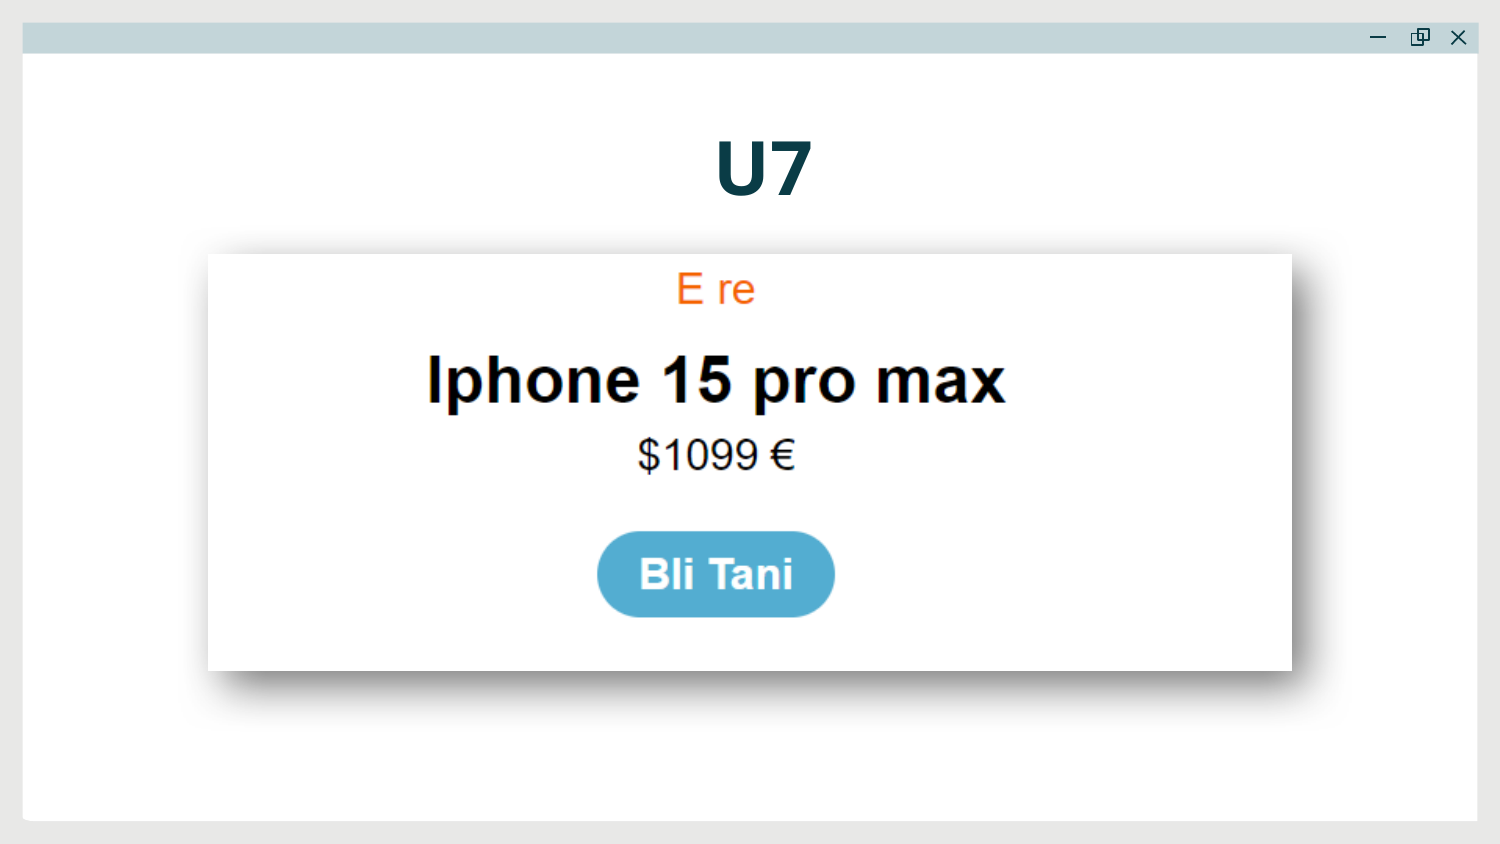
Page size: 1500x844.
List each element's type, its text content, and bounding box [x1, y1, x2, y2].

text_box U7 [104, 70, 1422, 225]
picture [208, 254, 1292, 671]
